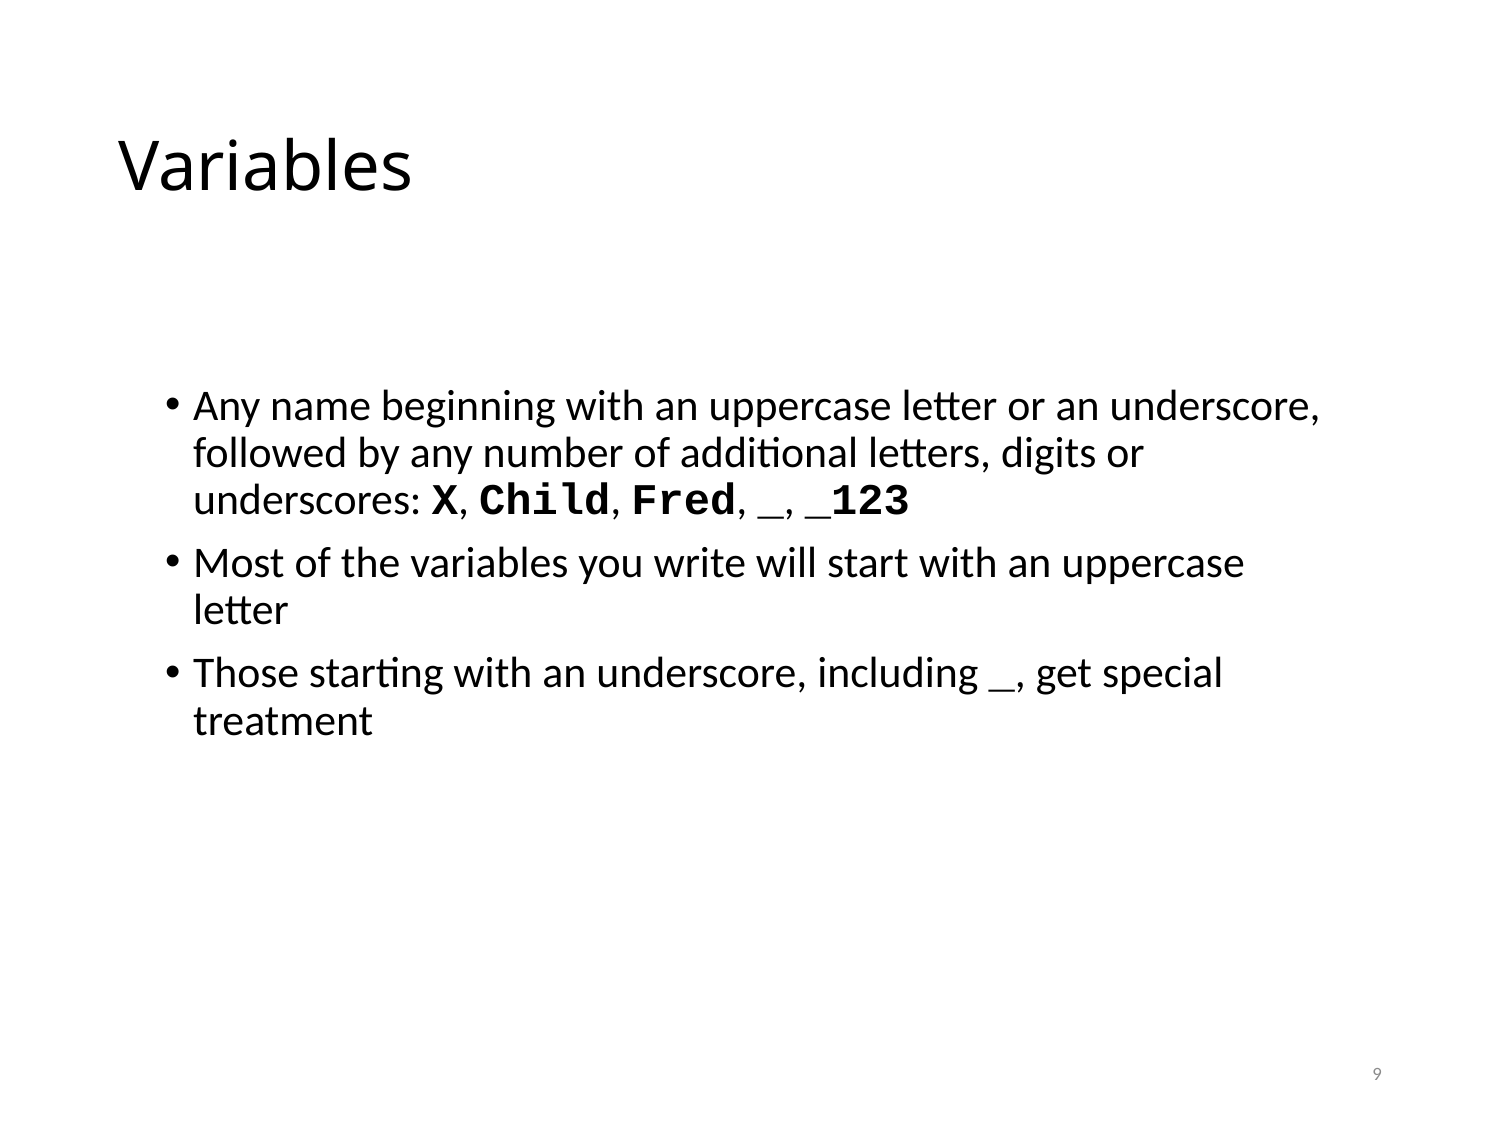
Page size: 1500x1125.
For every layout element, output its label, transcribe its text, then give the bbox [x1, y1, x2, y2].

list Any name beginning with an uppercase letter or an underscore, followed by any number of additional letters, digits or underscores: X, Child, Fred, _, _123 Most of the variables you write will start with an uppercase letter Those starting with an underscore, including _, get special treatment [150, 375, 1363, 988]
slide_number 9 [1059, 1042, 1397, 1103]
title Variables [103, 59, 1397, 278]
